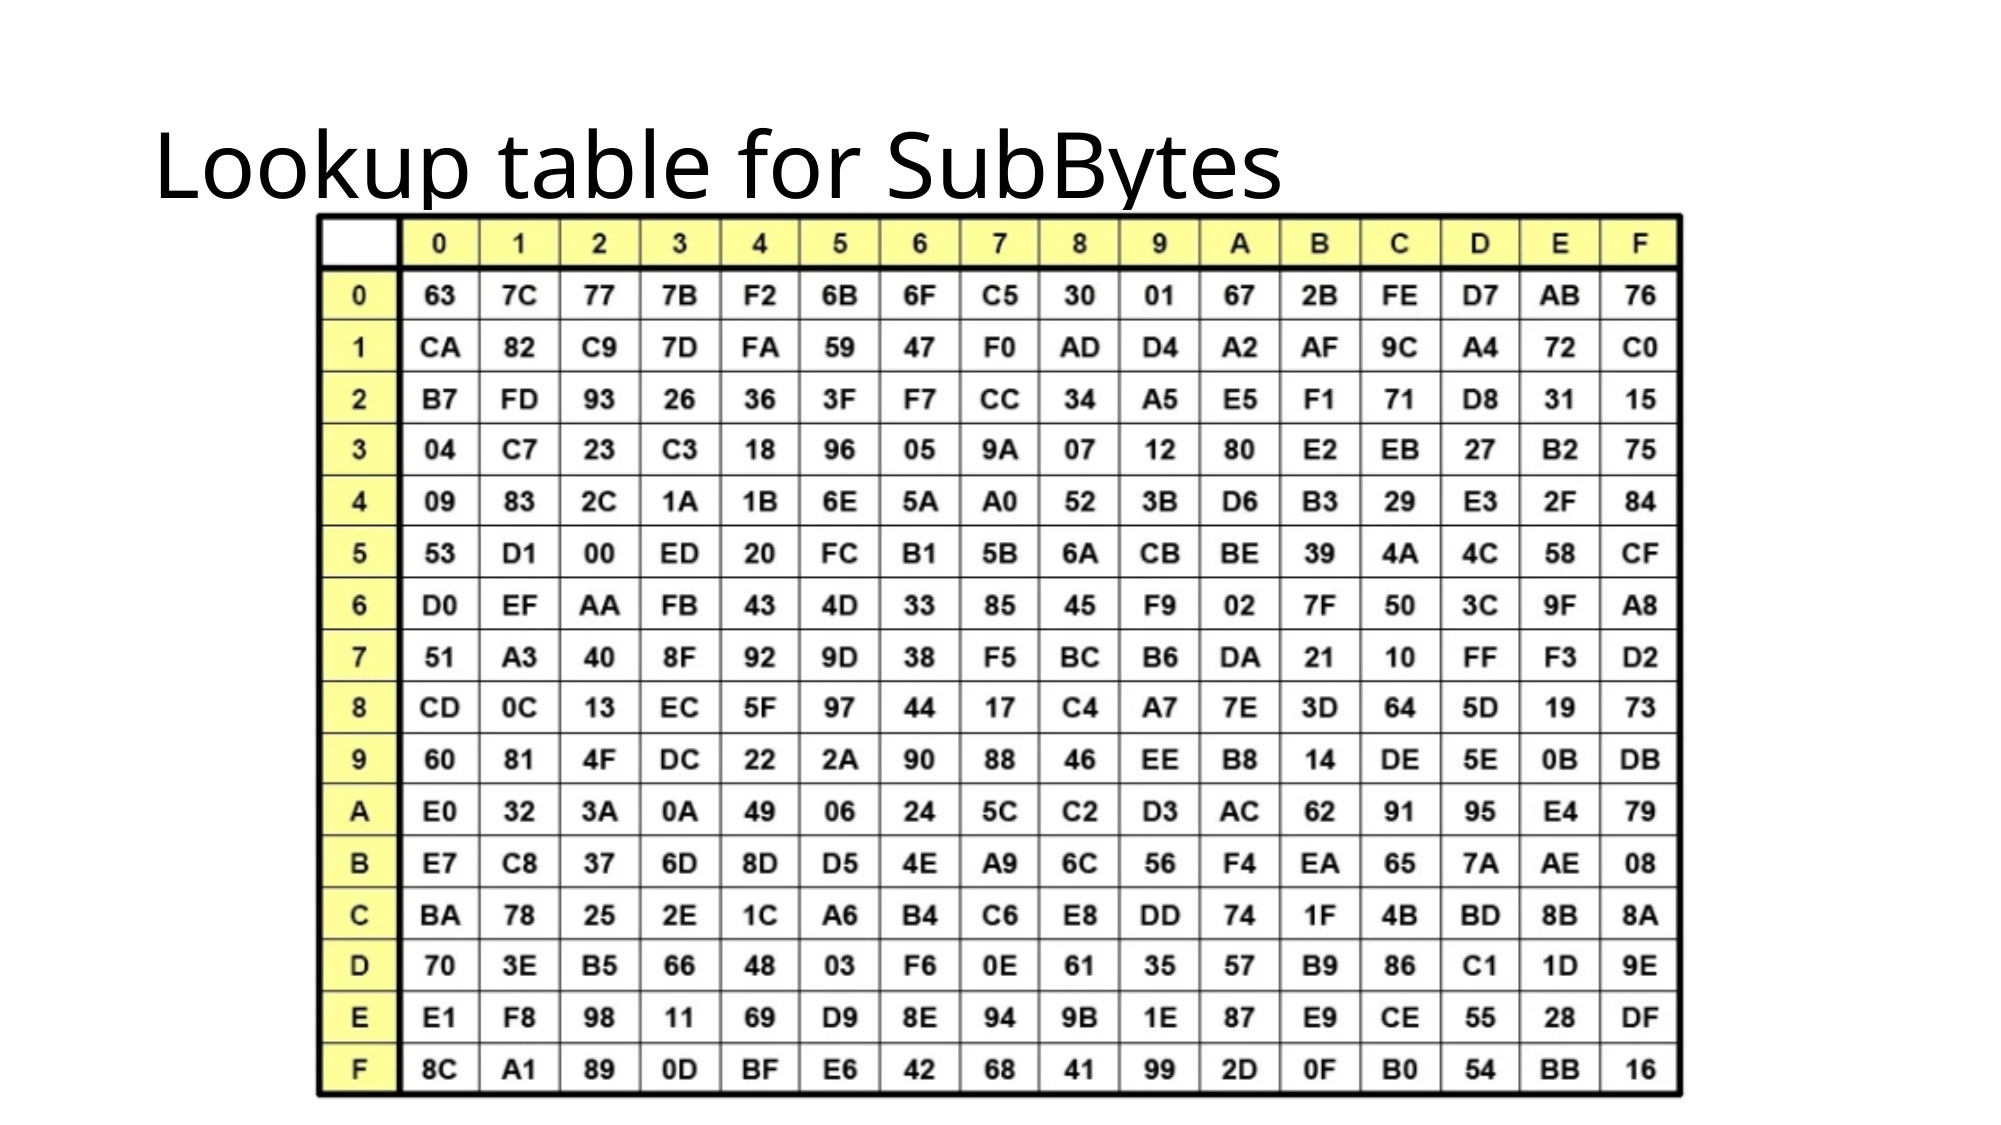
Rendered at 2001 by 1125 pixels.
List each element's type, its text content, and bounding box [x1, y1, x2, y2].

title Lookup table for SubBytes [137, 59, 1863, 278]
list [313, 209, 1688, 1104]
